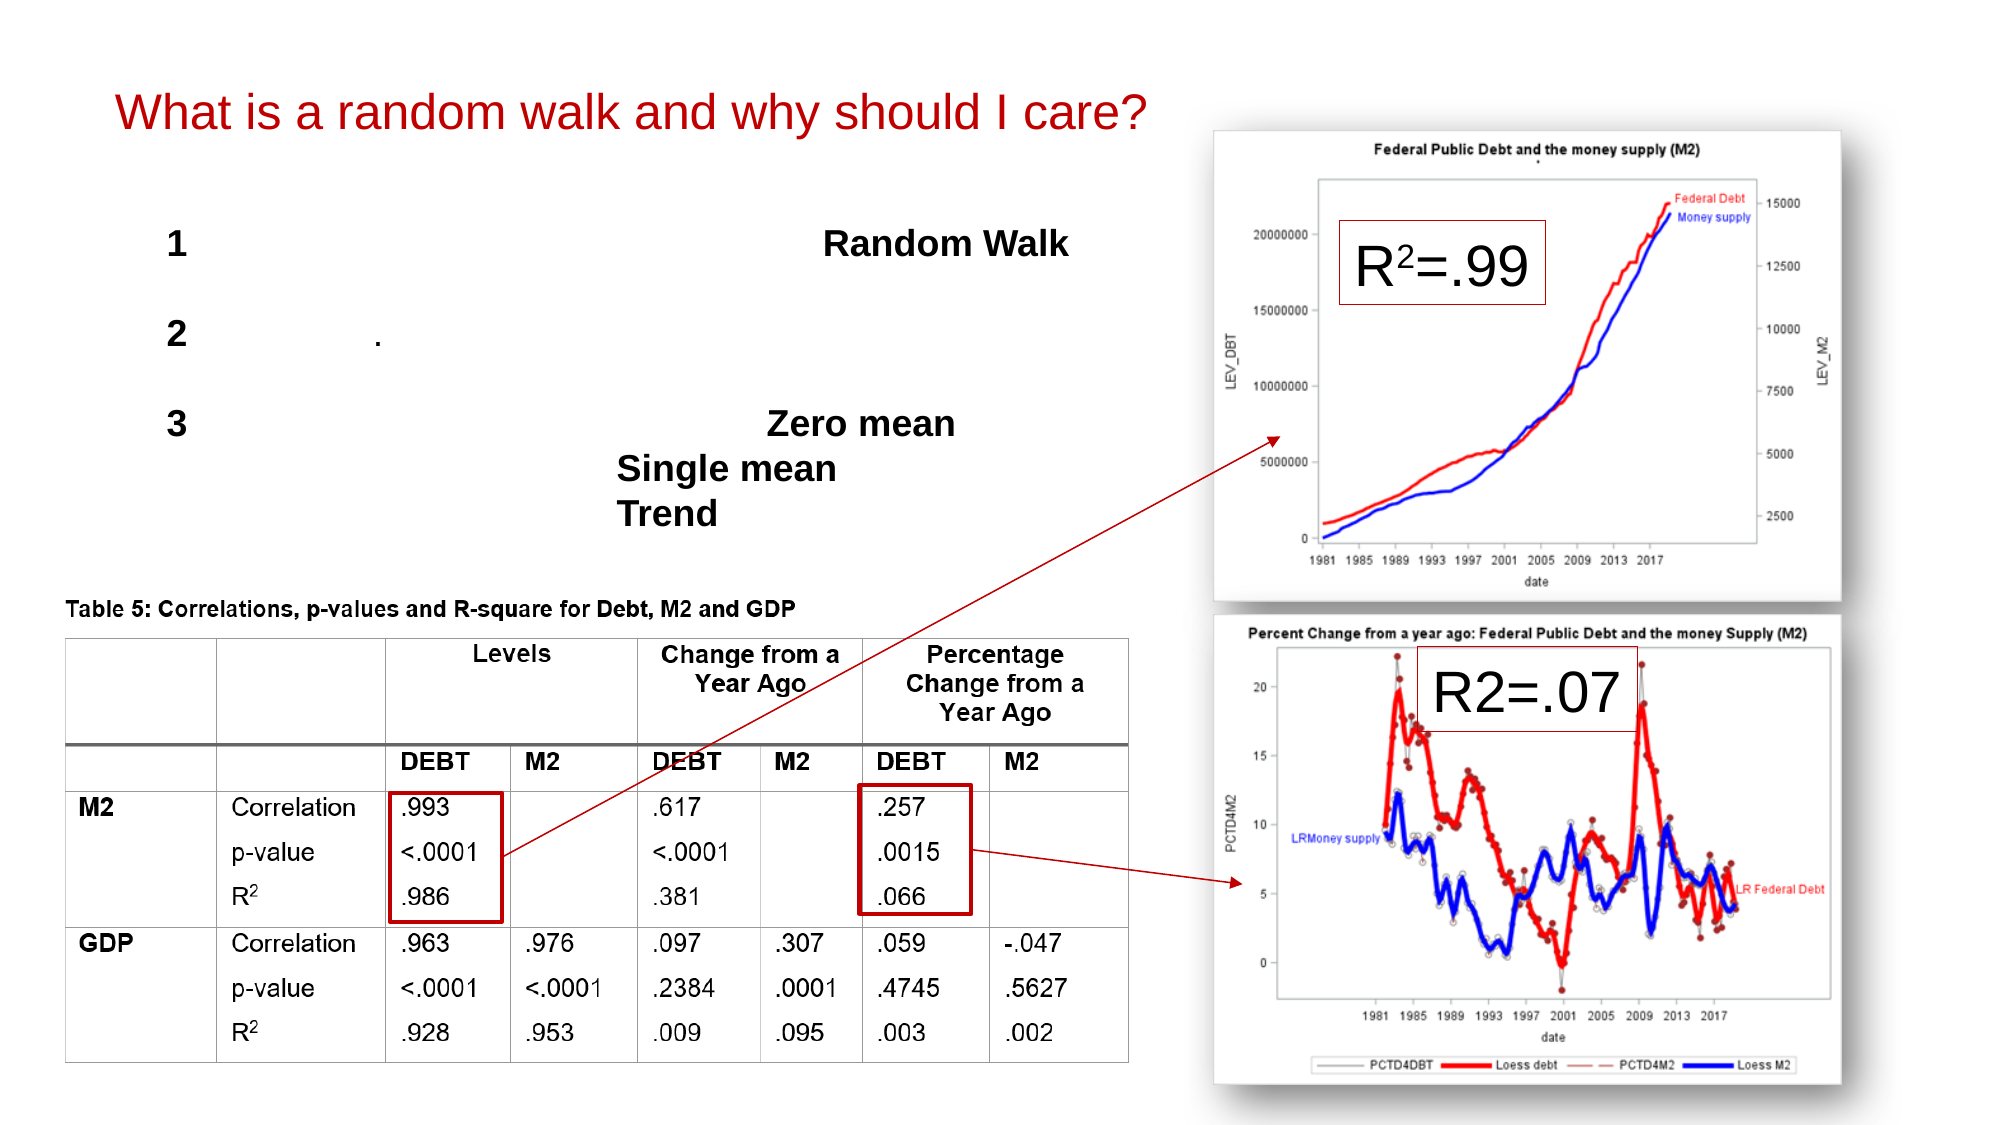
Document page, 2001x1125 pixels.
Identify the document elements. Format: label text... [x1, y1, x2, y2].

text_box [971, 849, 1243, 885]
title What is a random walk and why should I care? [99, 45, 1900, 175]
picture [1213, 130, 1842, 602]
picture [1213, 613, 1842, 1086]
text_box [501, 436, 1281, 858]
picture [51, 589, 1137, 1077]
